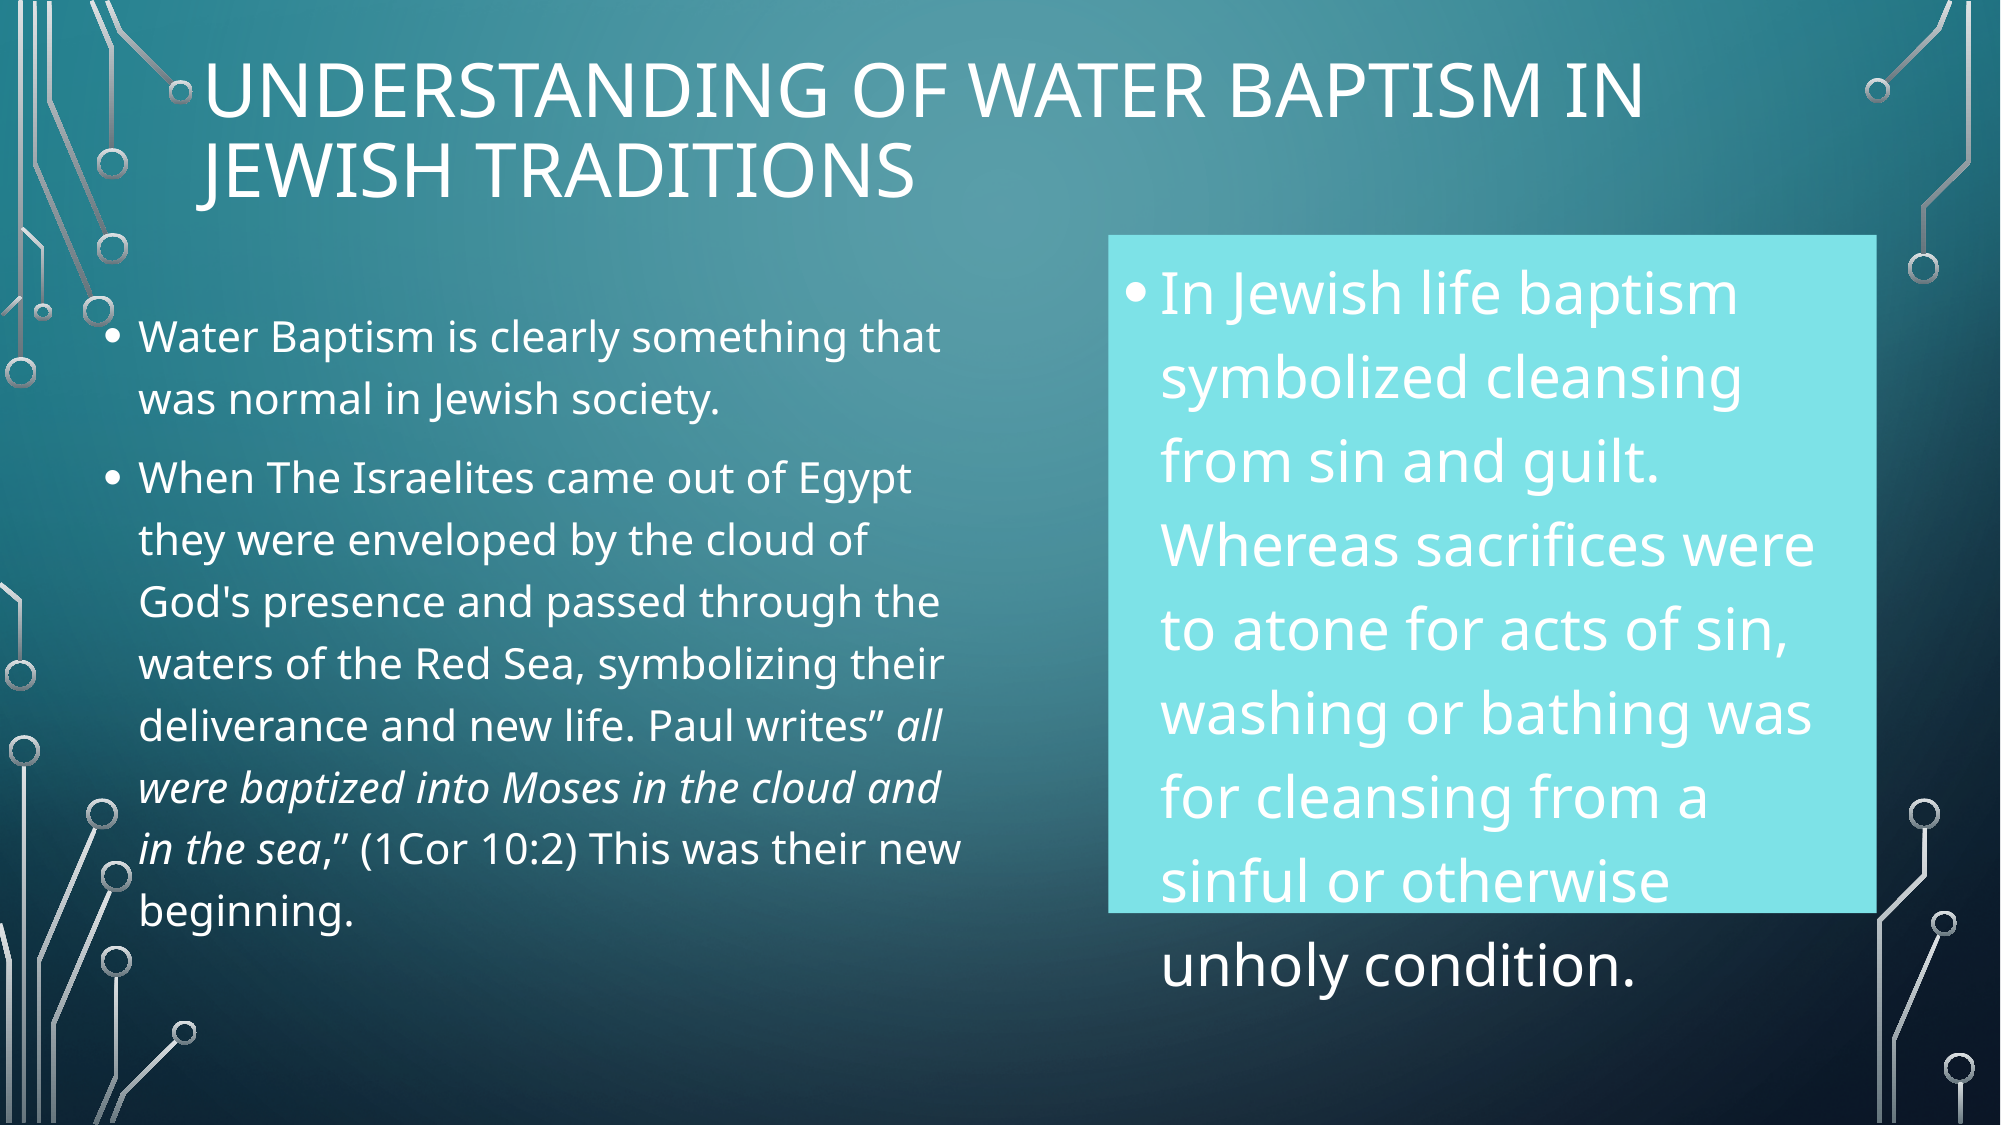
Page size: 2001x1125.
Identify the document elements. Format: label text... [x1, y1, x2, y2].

list Water Baptism is clearly something that was normal in Jewish society. When The Israelites came out of Egypt they were enveloped by the cloud of God's presence and passed through the waters of the Red Sea, symbolizing their deliverance and new life. Paul writes” all were baptized into Moses in the cloud and in the sea,” (1Cor 10:2) This was their new beginning. [88, 291, 988, 950]
title understanding of Water Baptism in Jewish traditions [187, 31, 1813, 235]
list In Jewish life baptism symbolized cleansing from sin and guilt. Whereas sacrifices were to atone for acts of sin, washing or bathing was for cleansing from a sinful or otherwise unholy condition. [1108, 234, 1877, 914]
